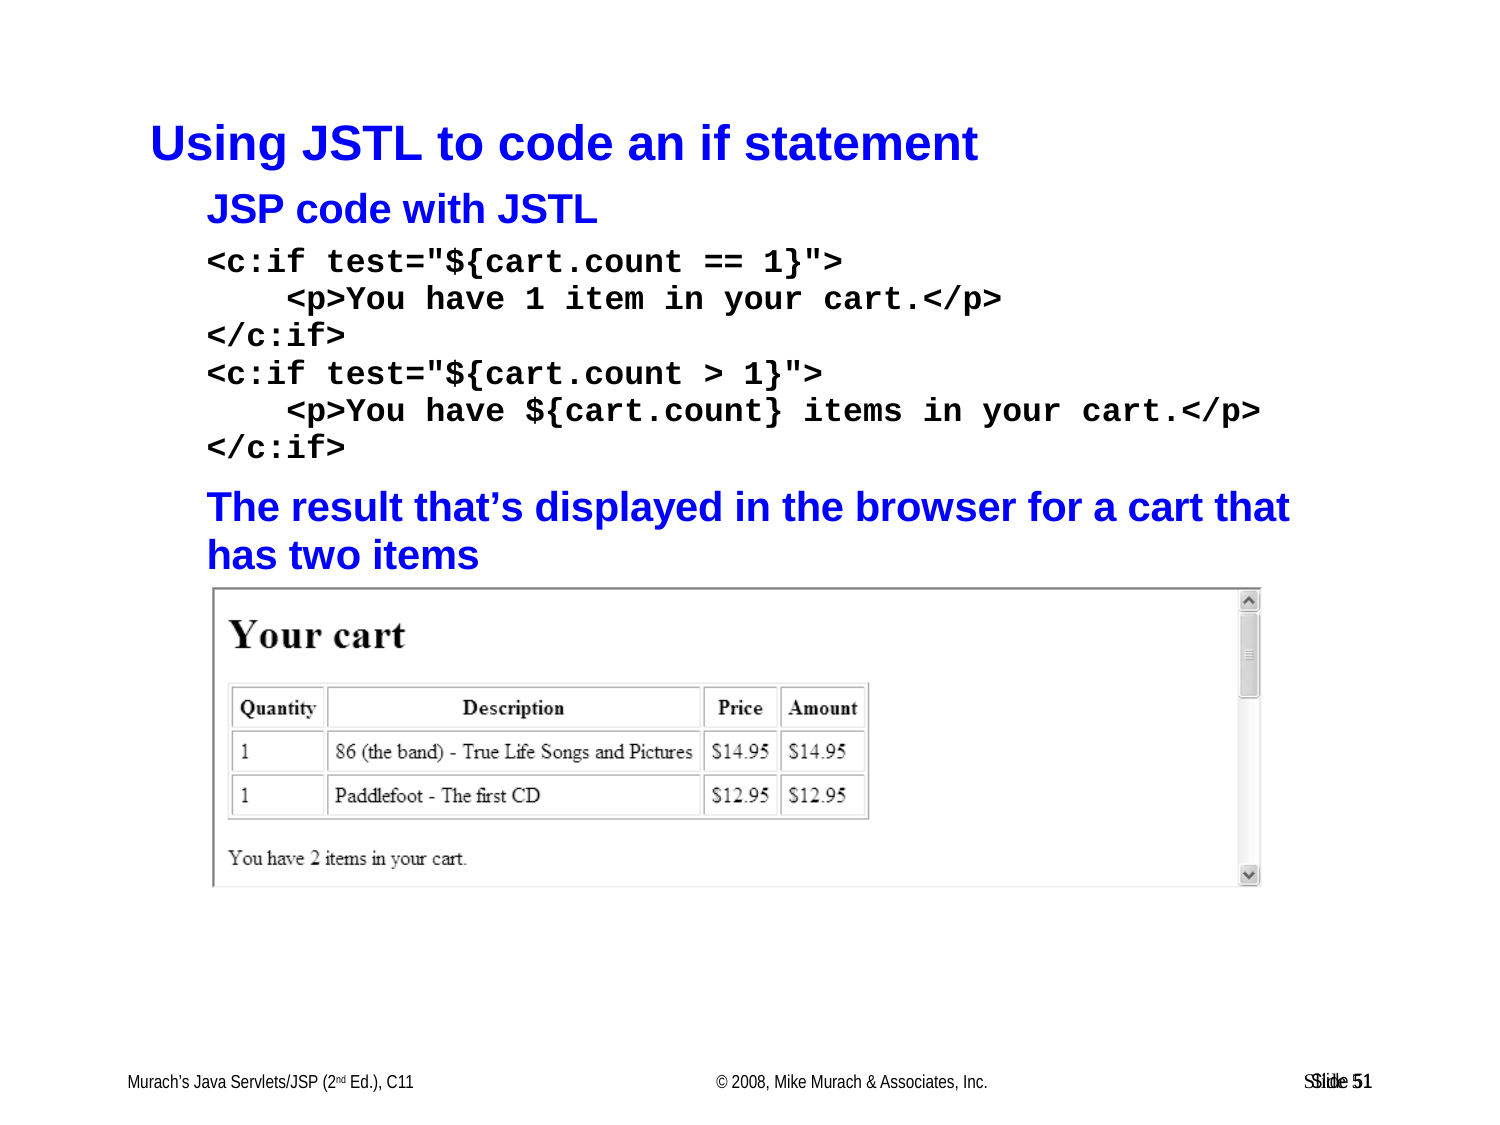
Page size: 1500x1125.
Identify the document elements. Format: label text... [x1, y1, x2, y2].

picture [212, 587, 1263, 889]
text_box Slide 51 [1074, 1024, 1388, 1100]
footer © 2008, Mike Murach & Associates, Inc. [650, 1025, 1055, 1100]
slide_number Murach’s Java Servlets/JSP (2nd Ed.), C11 [112, 1025, 600, 1100]
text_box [149, 112, 1364, 592]
